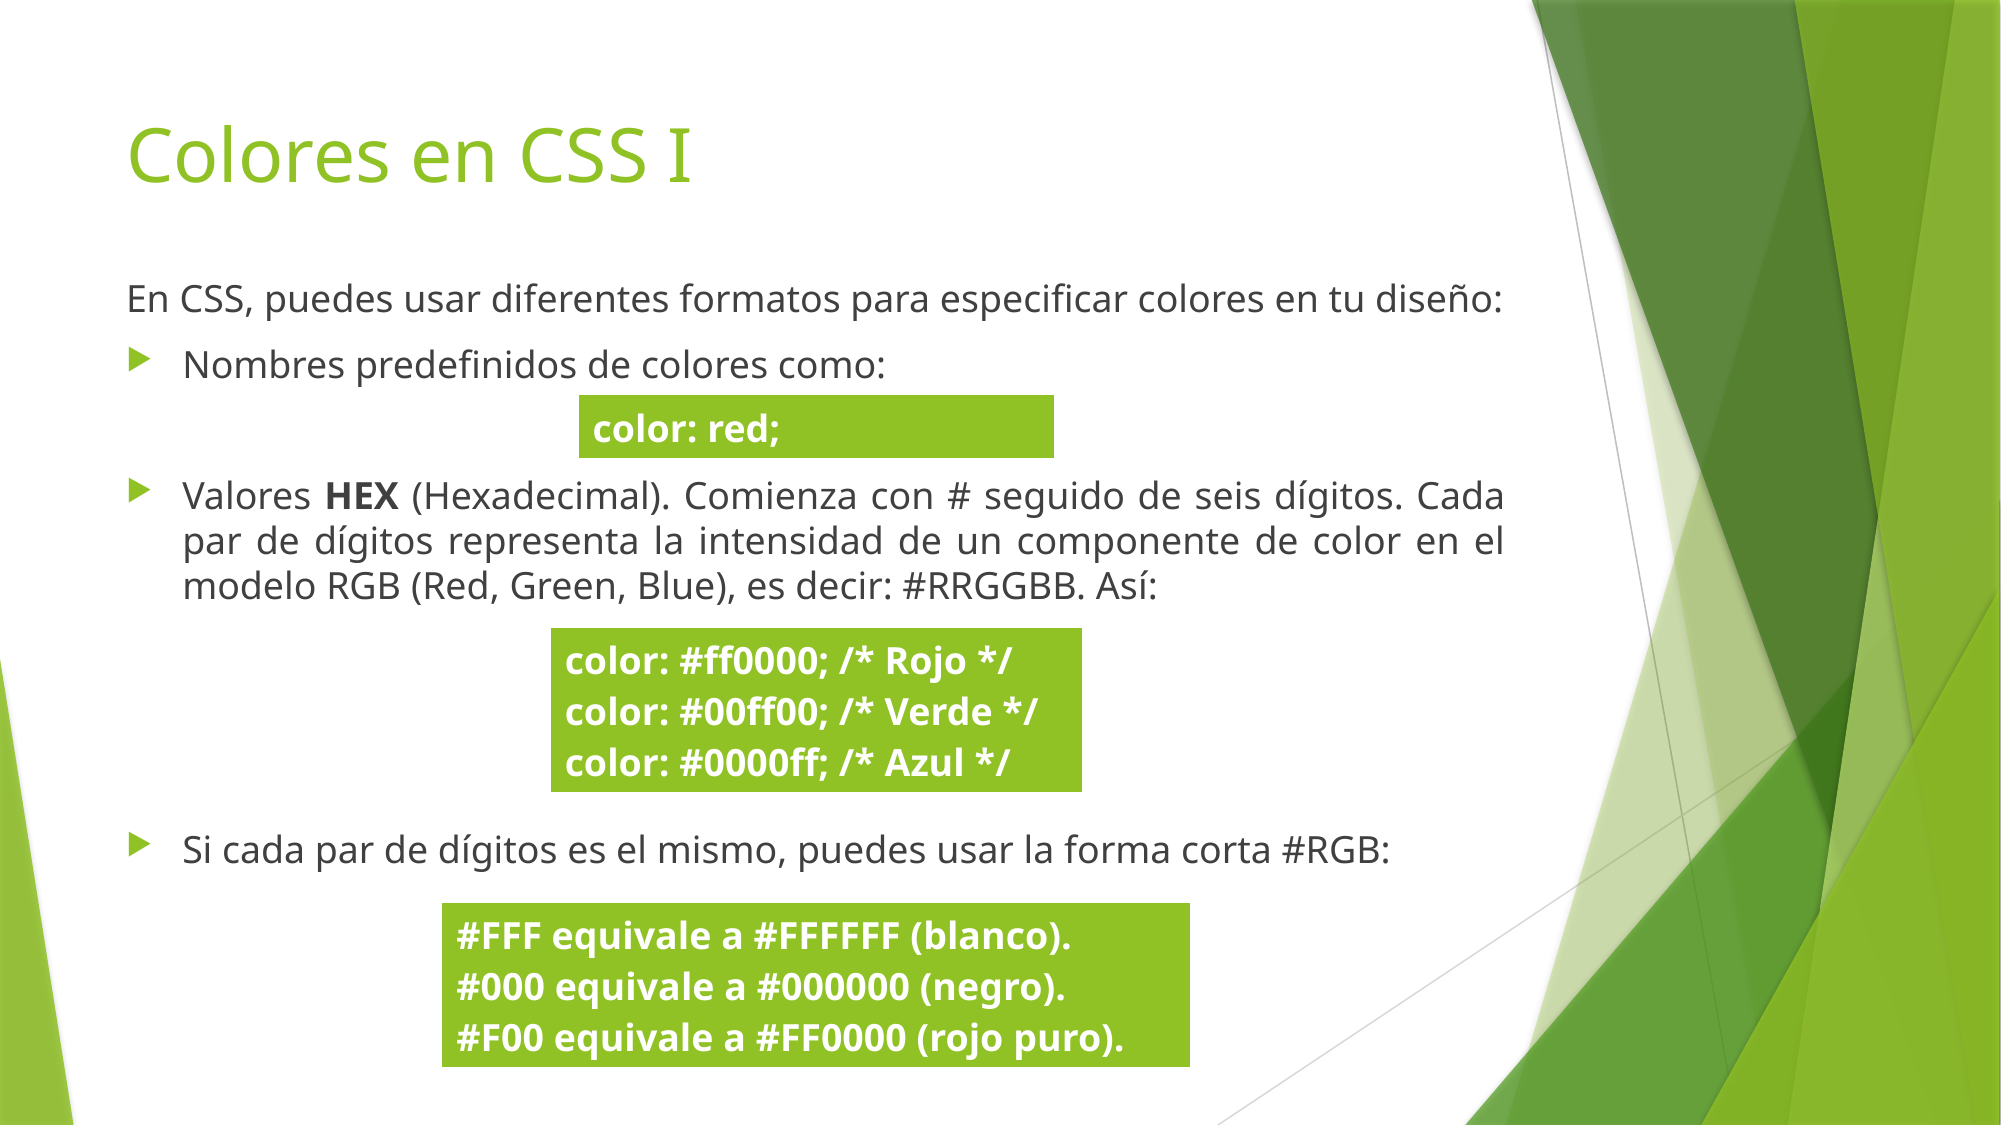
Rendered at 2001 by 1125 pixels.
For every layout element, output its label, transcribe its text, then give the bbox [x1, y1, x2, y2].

table_header #FFF equivale a #FFFFFF (blanco). #000 equivale a #000000 (negro). #F00 equivale a #FF0000 (rojo puro). [442, 903, 1190, 1067]
table_header color: red; [579, 395, 1054, 458]
title Colores en CSS I [111, 99, 1522, 267]
table_header color: #ff0000; /* Rojo */ color: #00ff00; /* Verde */ color: #0000ff; /* Azul */ [551, 628, 1082, 792]
list En CSS, puedes usar diferentes formatos para especificar colores en tu diseño: Nombres predefinidos de colores como: Valores HEX (Hexadecimal). Comienza con # seguido de seis dígitos. Cada par de dígitos representa la intensidad de un componente de color en el modelo RGB (Red, Green, Blue), es decir: #RRGGBB. Así: Si cada par de dígitos es el mismo, puedes usar la forma corta #RGB: [111, 267, 1522, 1079]
